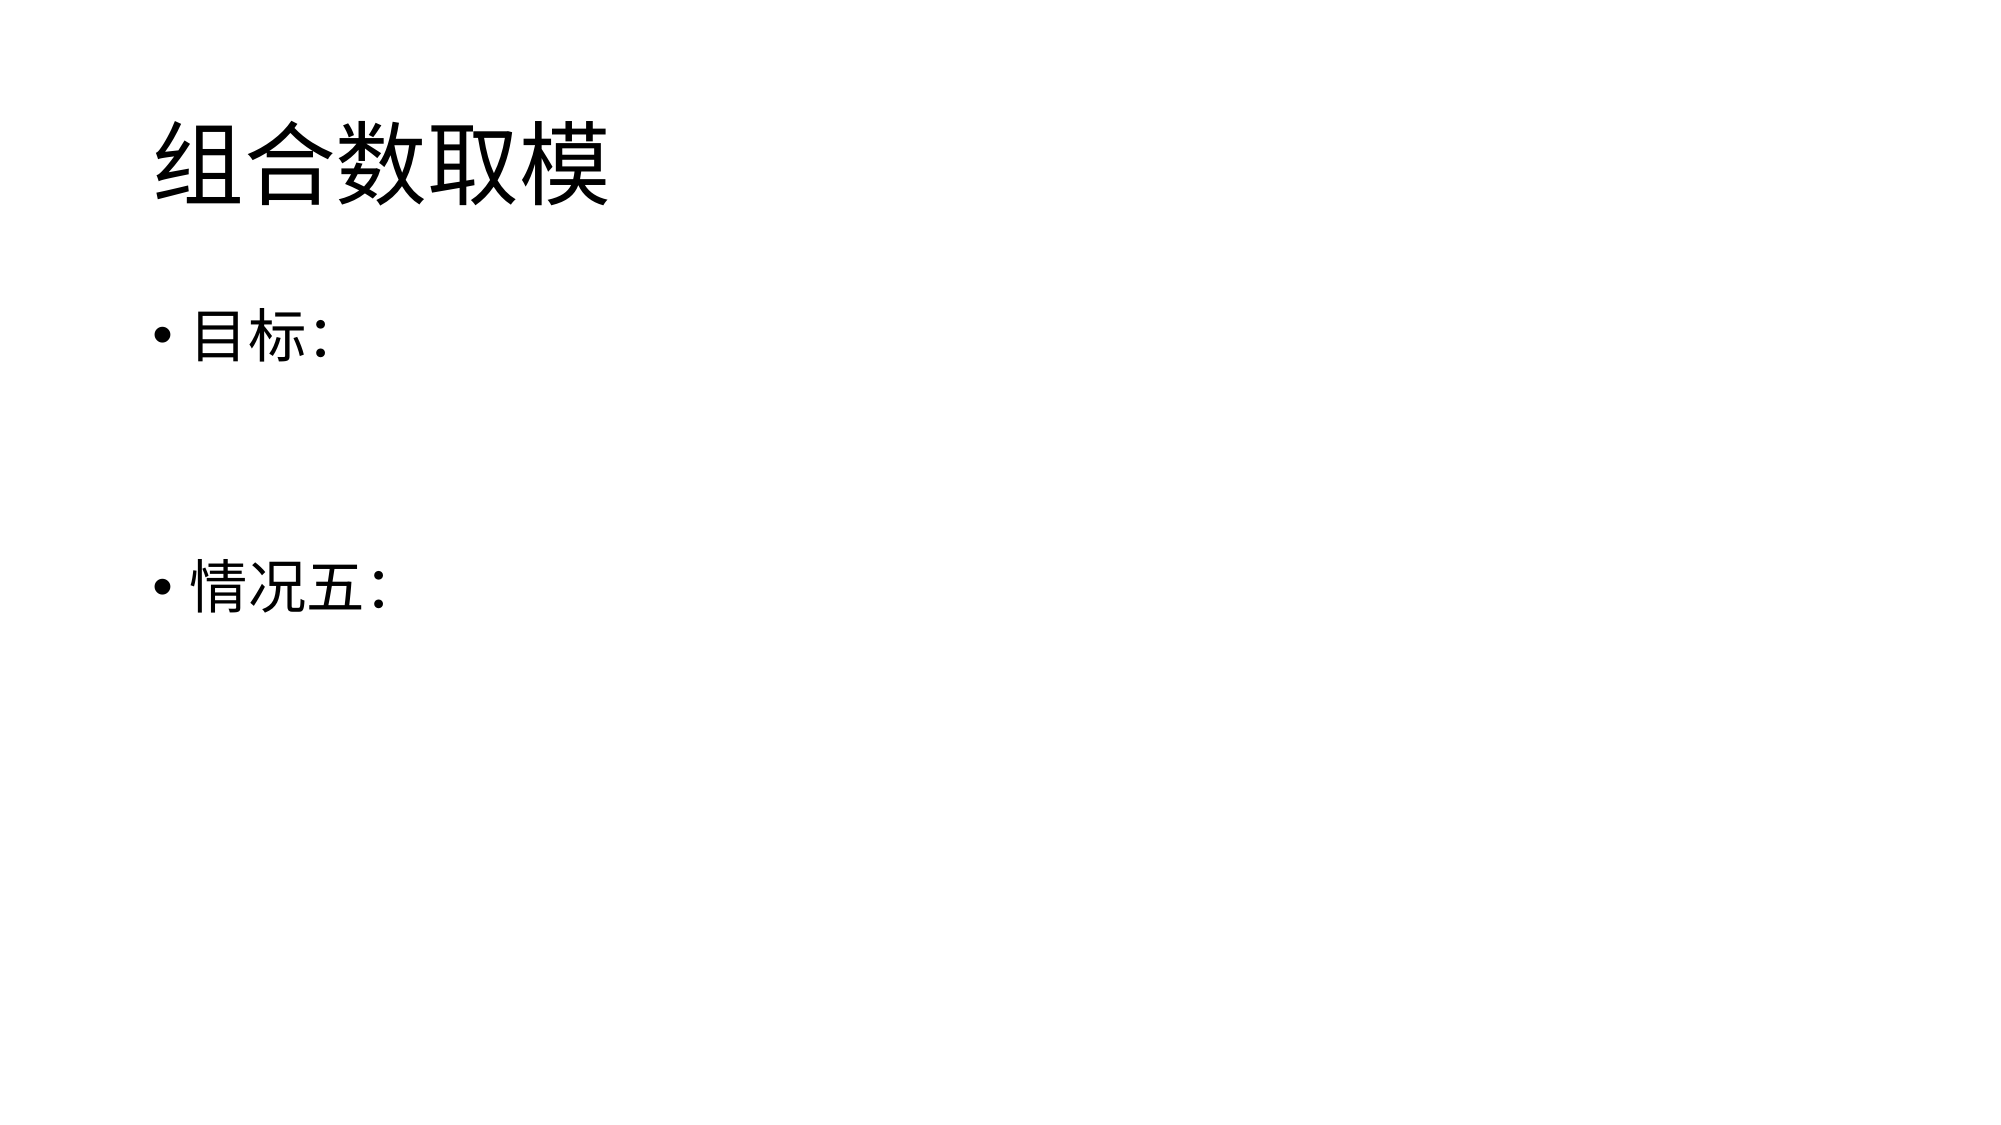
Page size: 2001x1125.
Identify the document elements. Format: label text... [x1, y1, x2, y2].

title 组合数取模 [137, 59, 1863, 278]
